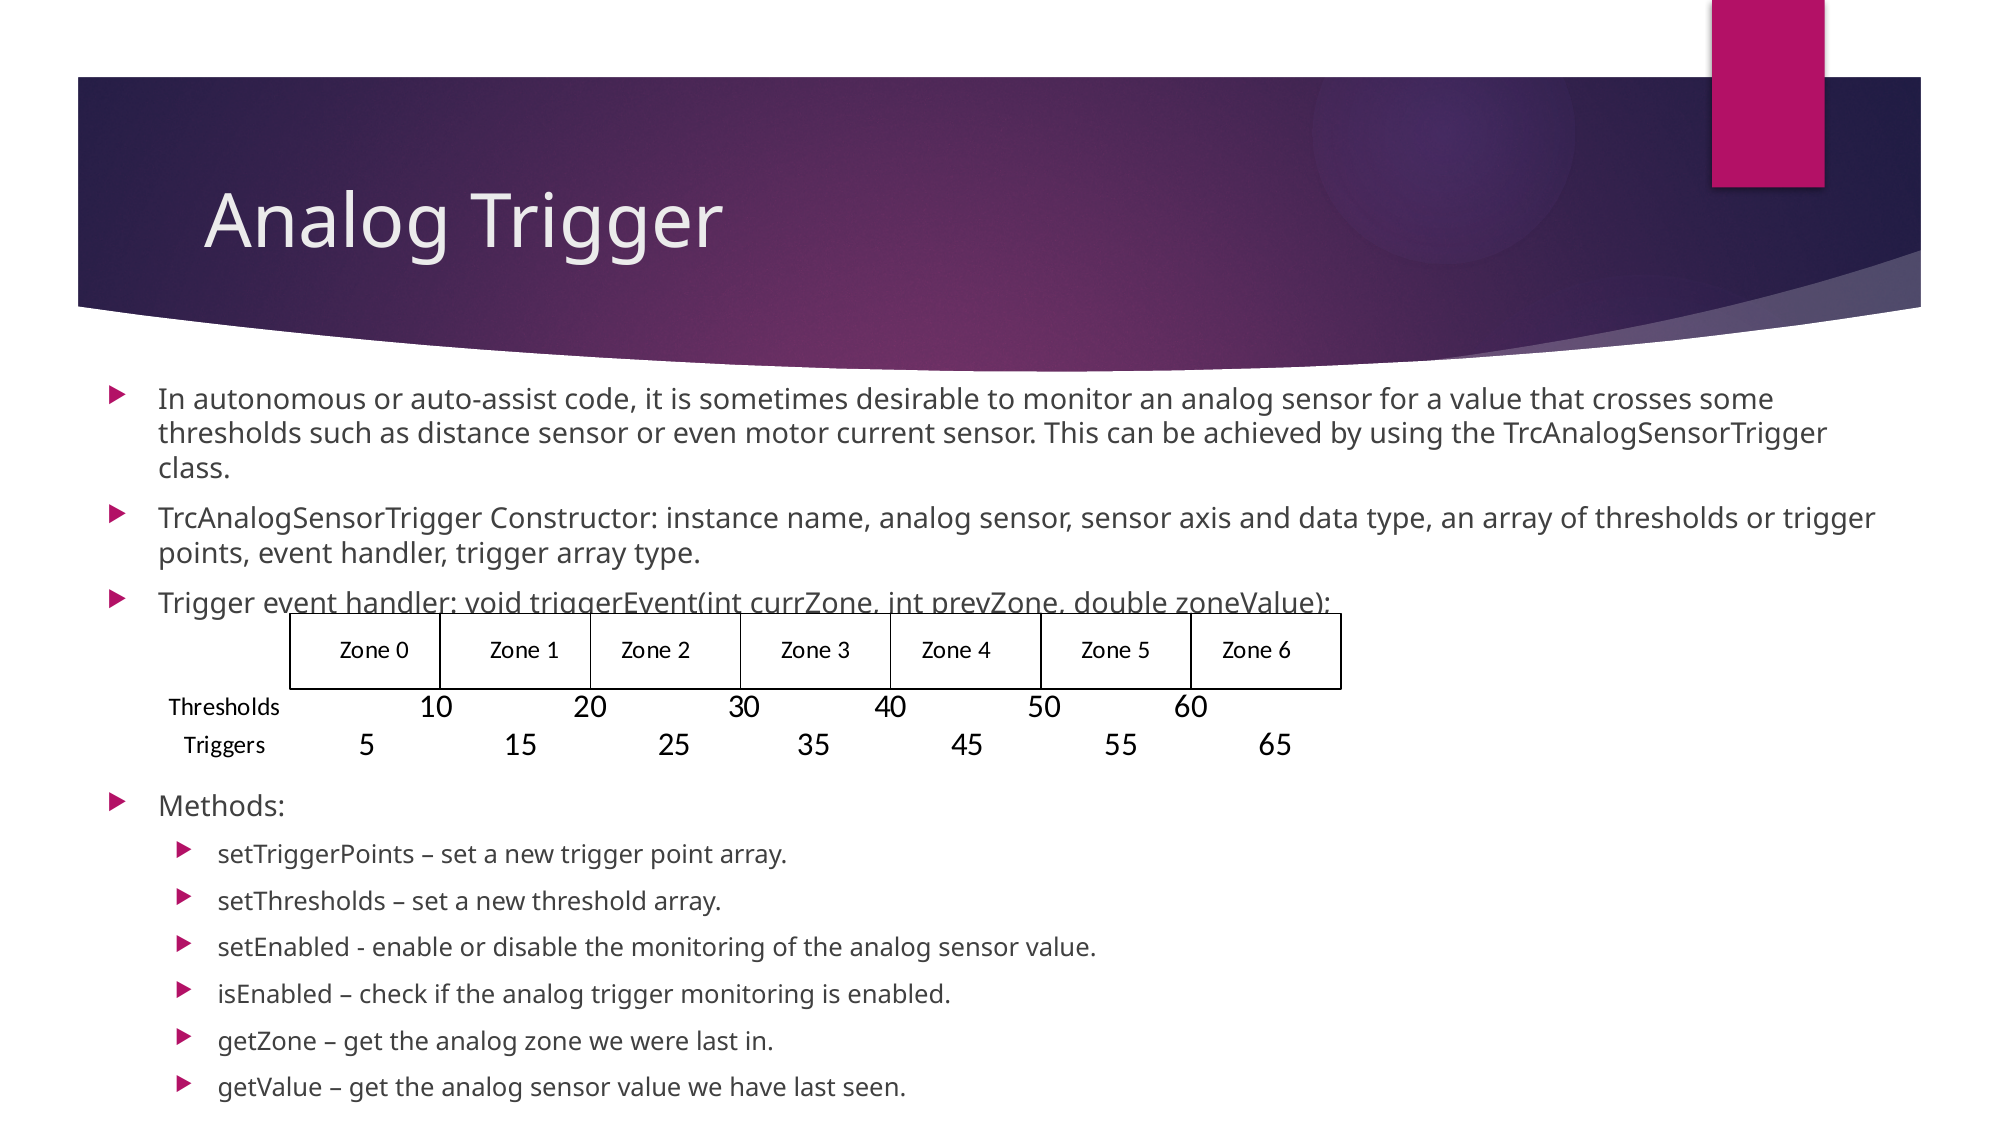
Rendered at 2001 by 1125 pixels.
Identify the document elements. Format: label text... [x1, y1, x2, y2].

title Analog Trigger [189, 159, 1627, 276]
picture [152, 609, 1344, 783]
list In autonomous or auto-assist code, it is sometimes desirable to monitor an analog sensor for a value that crosses some thresholds such as distance sensor or even motor current sensor. This can be achieved by using the TrcAnalogSensorTrigger class. TrcAnalogSensorTrigger Constructor: instance name, analog sensor, sensor axis and data type, an array of thresholds or trigger points, event handler, trigger array type. Trigger event handler: void triggerEvent(int currZone, int prevZone, double zoneValue); Methods: setTriggerPoints – set a new trigger point array. setThresholds – set a new threshold array. setEnabled - enable or disable the monitoring of the analog sensor value. isEnabled – check if the analog trigger monitoring is enabled. getZone – get the analog zone we were last in. getValue – get the analog sensor value we have last seen. [92, 372, 1912, 1115]
